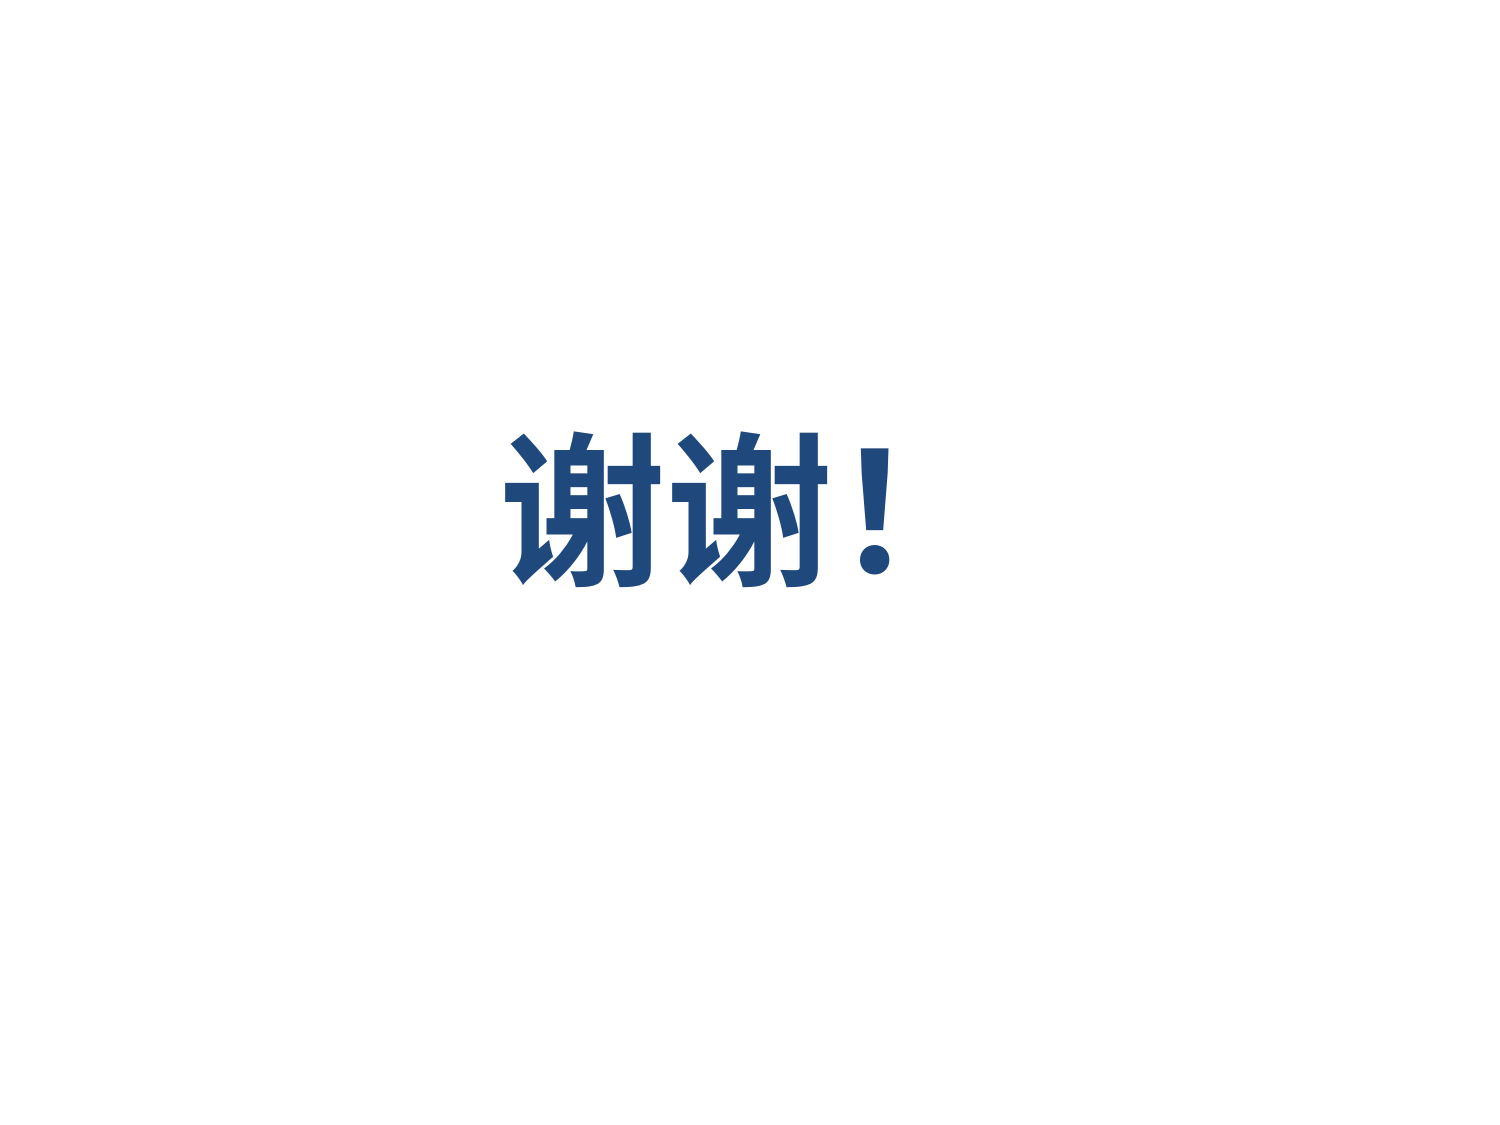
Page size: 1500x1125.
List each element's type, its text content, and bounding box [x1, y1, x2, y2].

text_box 谢谢！ [0, 399, 1500, 614]
